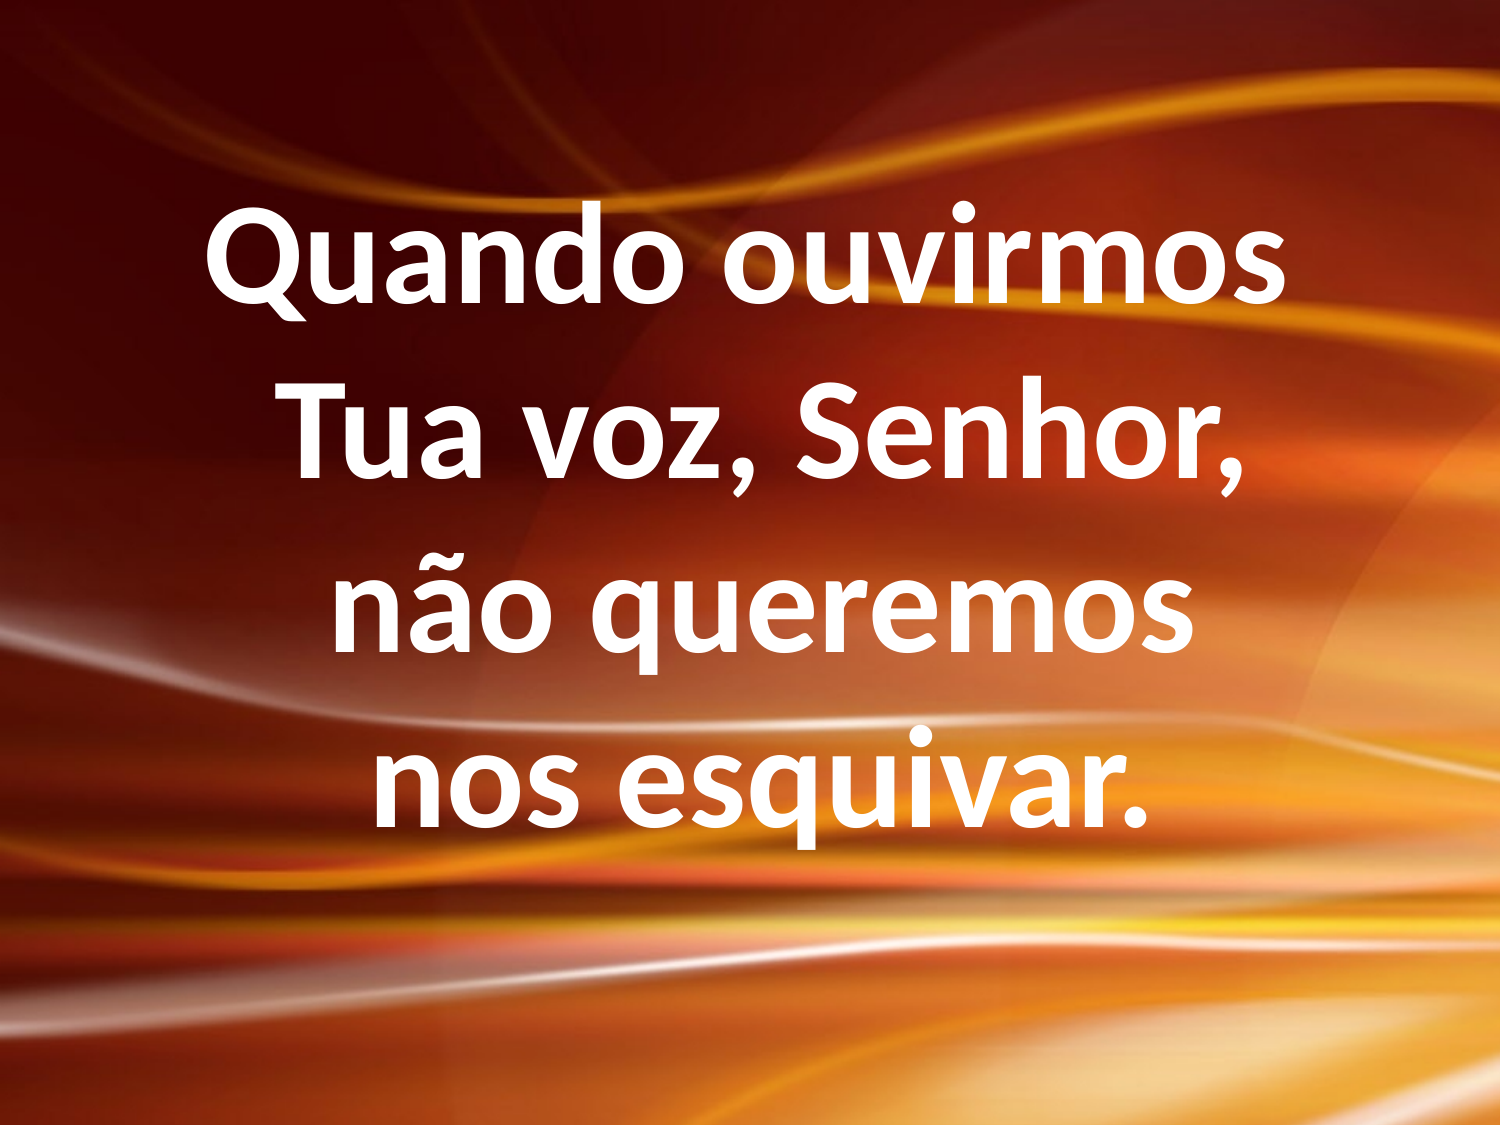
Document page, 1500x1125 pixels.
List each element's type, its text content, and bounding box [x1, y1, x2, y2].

picture [0, 0, 1500, 1125]
text_box Quando ouvirmos Tua voz, Senhor, não queremos nos esquivar. [174, 149, 1350, 865]
